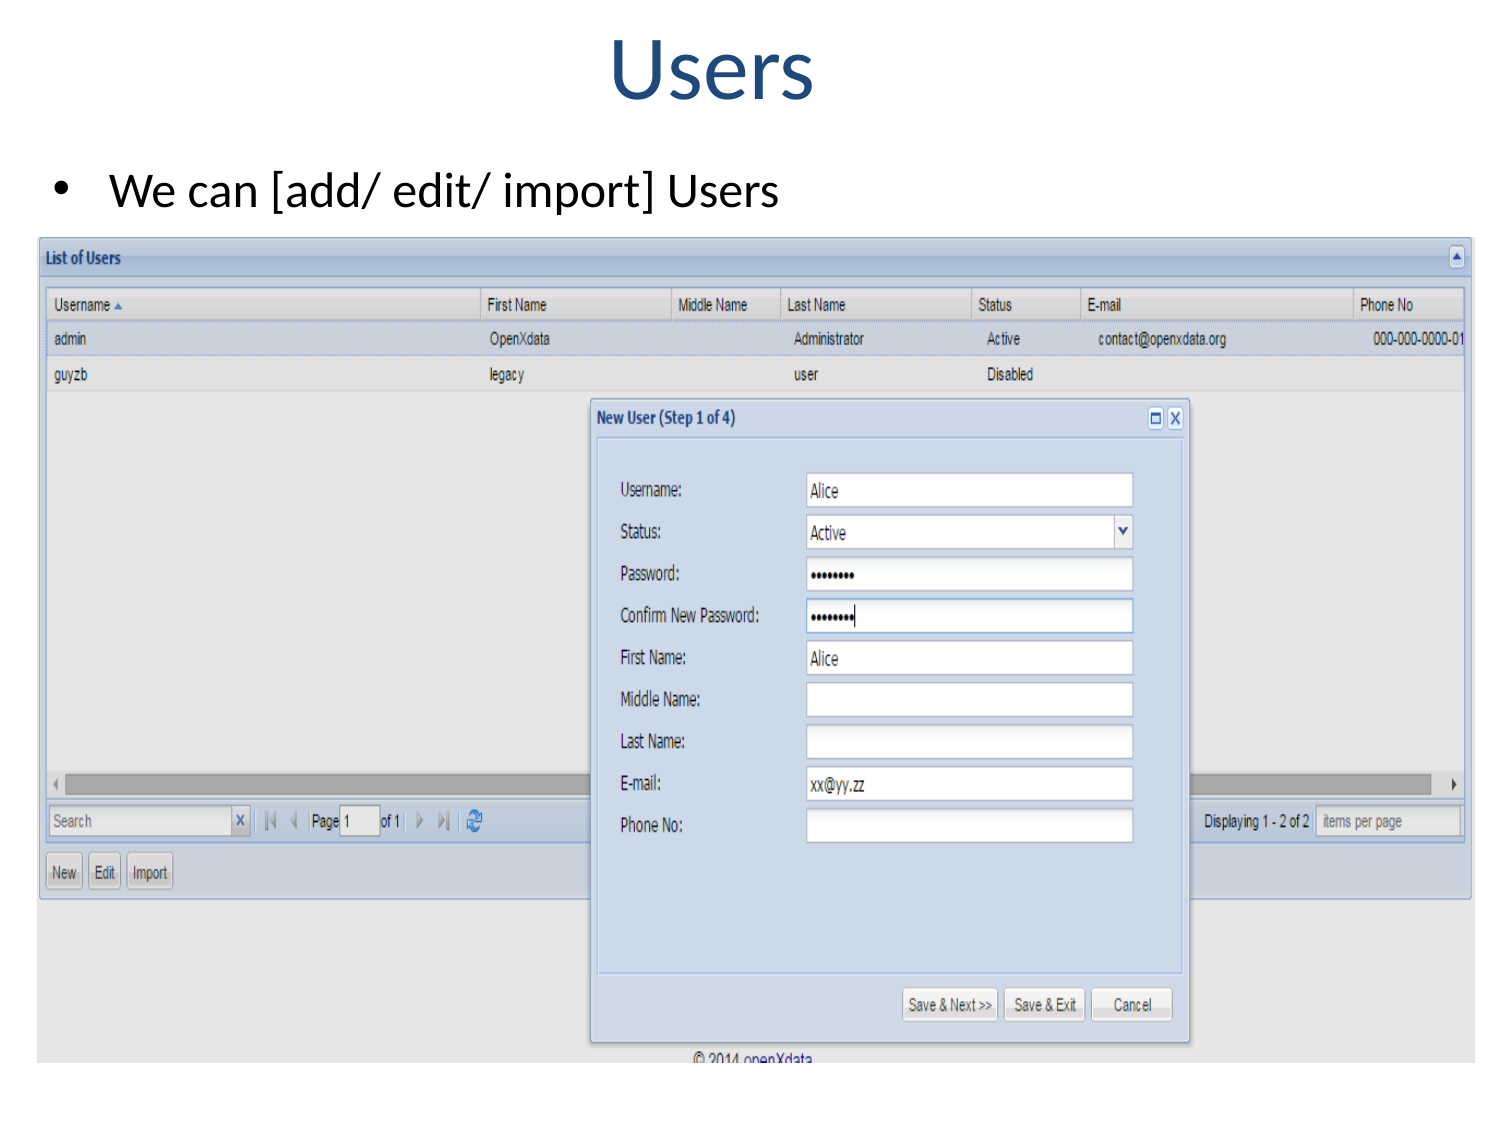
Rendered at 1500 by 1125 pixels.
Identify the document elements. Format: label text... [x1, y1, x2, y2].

list We can [add/ edit/ import] Users [37, 149, 1432, 236]
title Users [37, 24, 1388, 100]
picture [37, 237, 1476, 1063]
